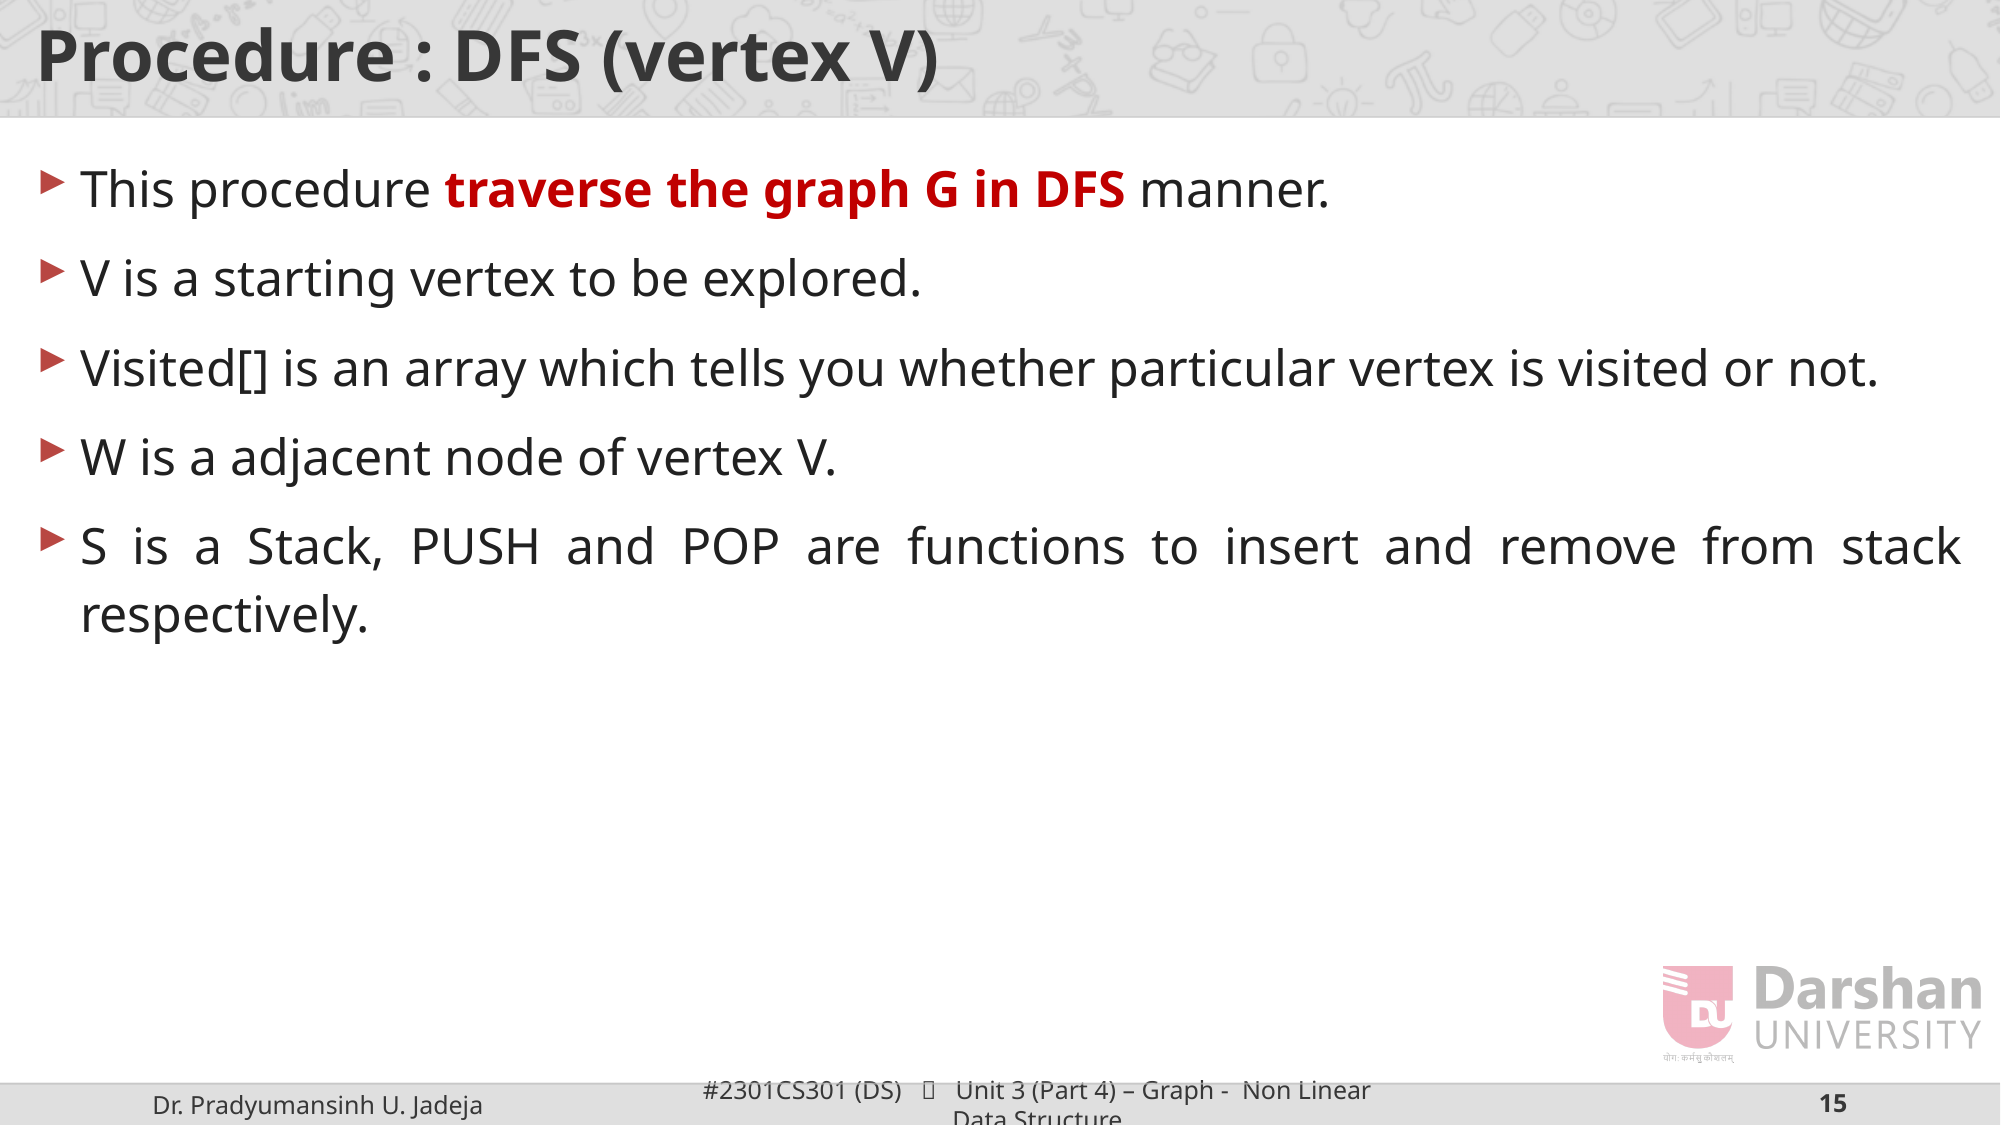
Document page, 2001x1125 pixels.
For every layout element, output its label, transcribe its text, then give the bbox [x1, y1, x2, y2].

title Procedure : DFS (vertex V) [0, 0, 2000, 117]
list This procedure traverse the graph G in DFS manner. V is a starting vertex to be explored. Visited[] is an array which tells you whether particular vertex is visited or not. W is a adjacent node of vertex V. S is a Stack, PUSH and POP are functions to insert and remove from stack respectively. [21, 141, 1979, 1059]
title Prims Algorithm [1663, 966, 1981, 1063]
